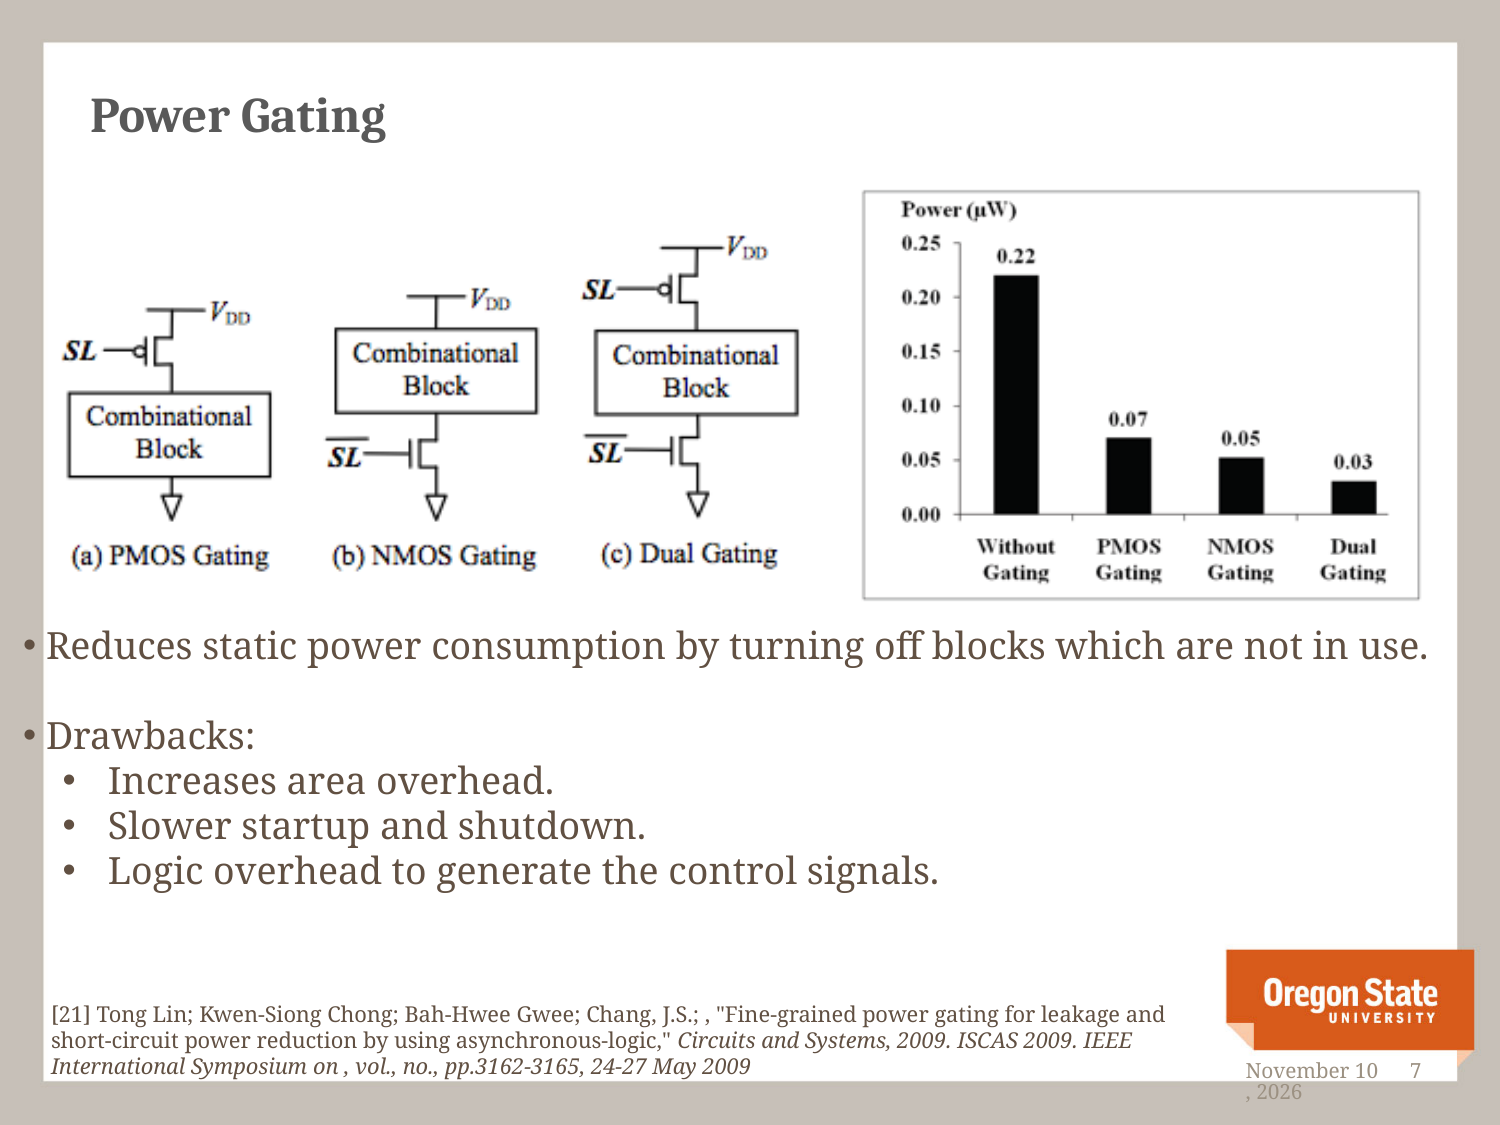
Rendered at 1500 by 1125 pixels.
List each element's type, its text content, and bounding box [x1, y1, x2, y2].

text_box Reduces static power consumption by turning off blocks which are not in use. Drawbacks: Increases area overhead. Slower startup and shutdown. Logic overhead to generate the control signals. [8, 614, 1446, 900]
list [54, 187, 832, 615]
text_box [21] Tong Lin; Kwen-Siong Chong; Bah-Hwee Gwee; Chang, J.S.; , "Fine-grained power gating for leakage and short-circuit power reduction by using asynchronous-logic," Circuits and Systems, 2009. ISCAS 2009. IEEE International Symposium on , vol., no., pp.3162-3165, 24-27 May 2009 [36, 993, 1208, 1087]
picture [0, 0, 1500, 1125]
title Power Gating [74, 74, 1426, 188]
